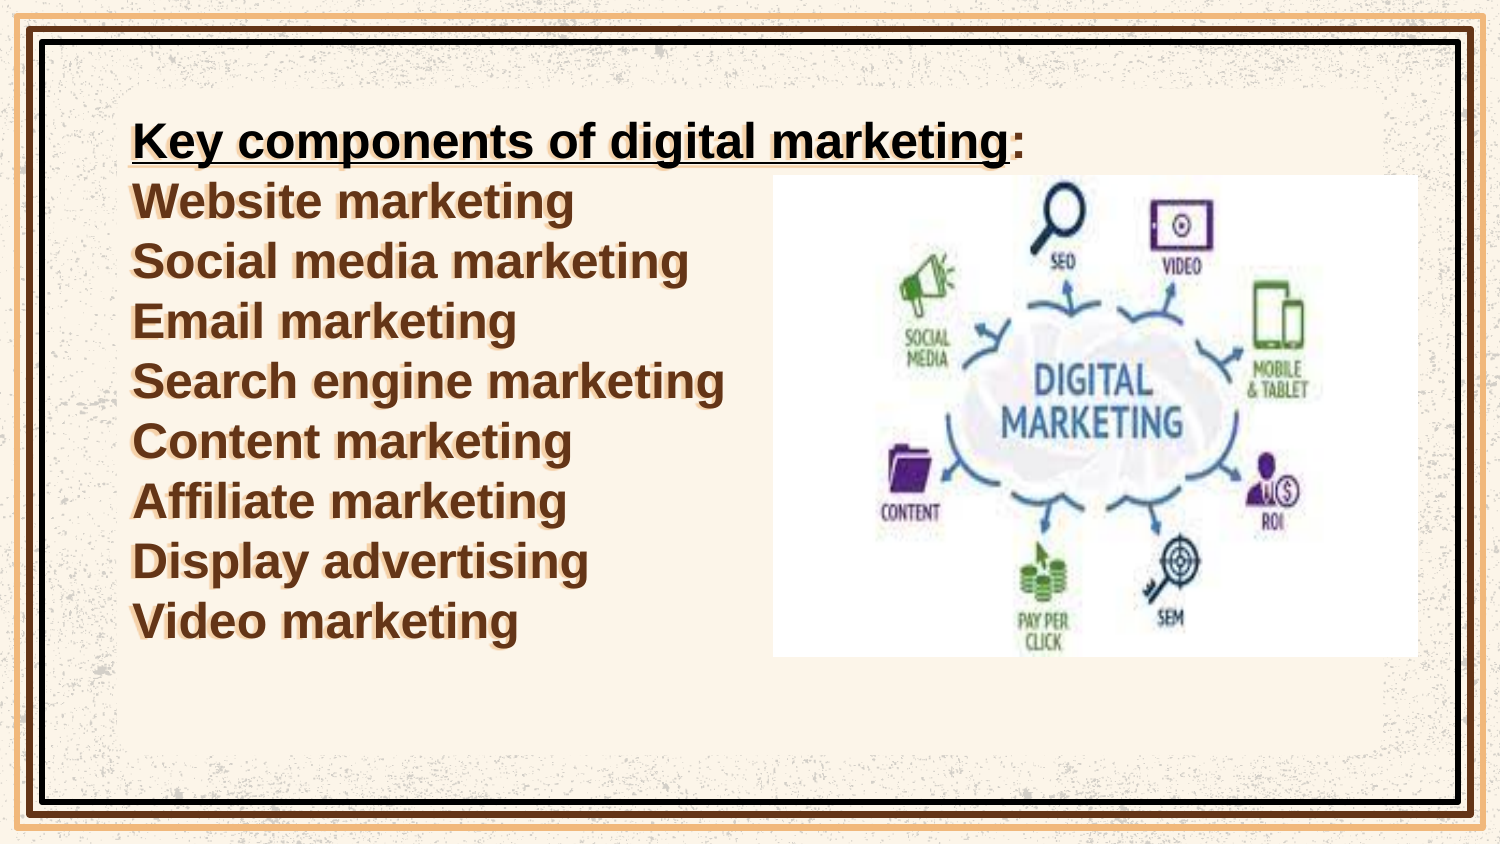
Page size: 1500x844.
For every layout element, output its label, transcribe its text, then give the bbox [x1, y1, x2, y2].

picture [0, 0, 1500, 844]
title Key components of digital marketing: Website marketing Social media marketing Email marketing Search engine marketing Content marketing Affiliate marketing Display advertising Video marketing [117, 93, 1430, 774]
